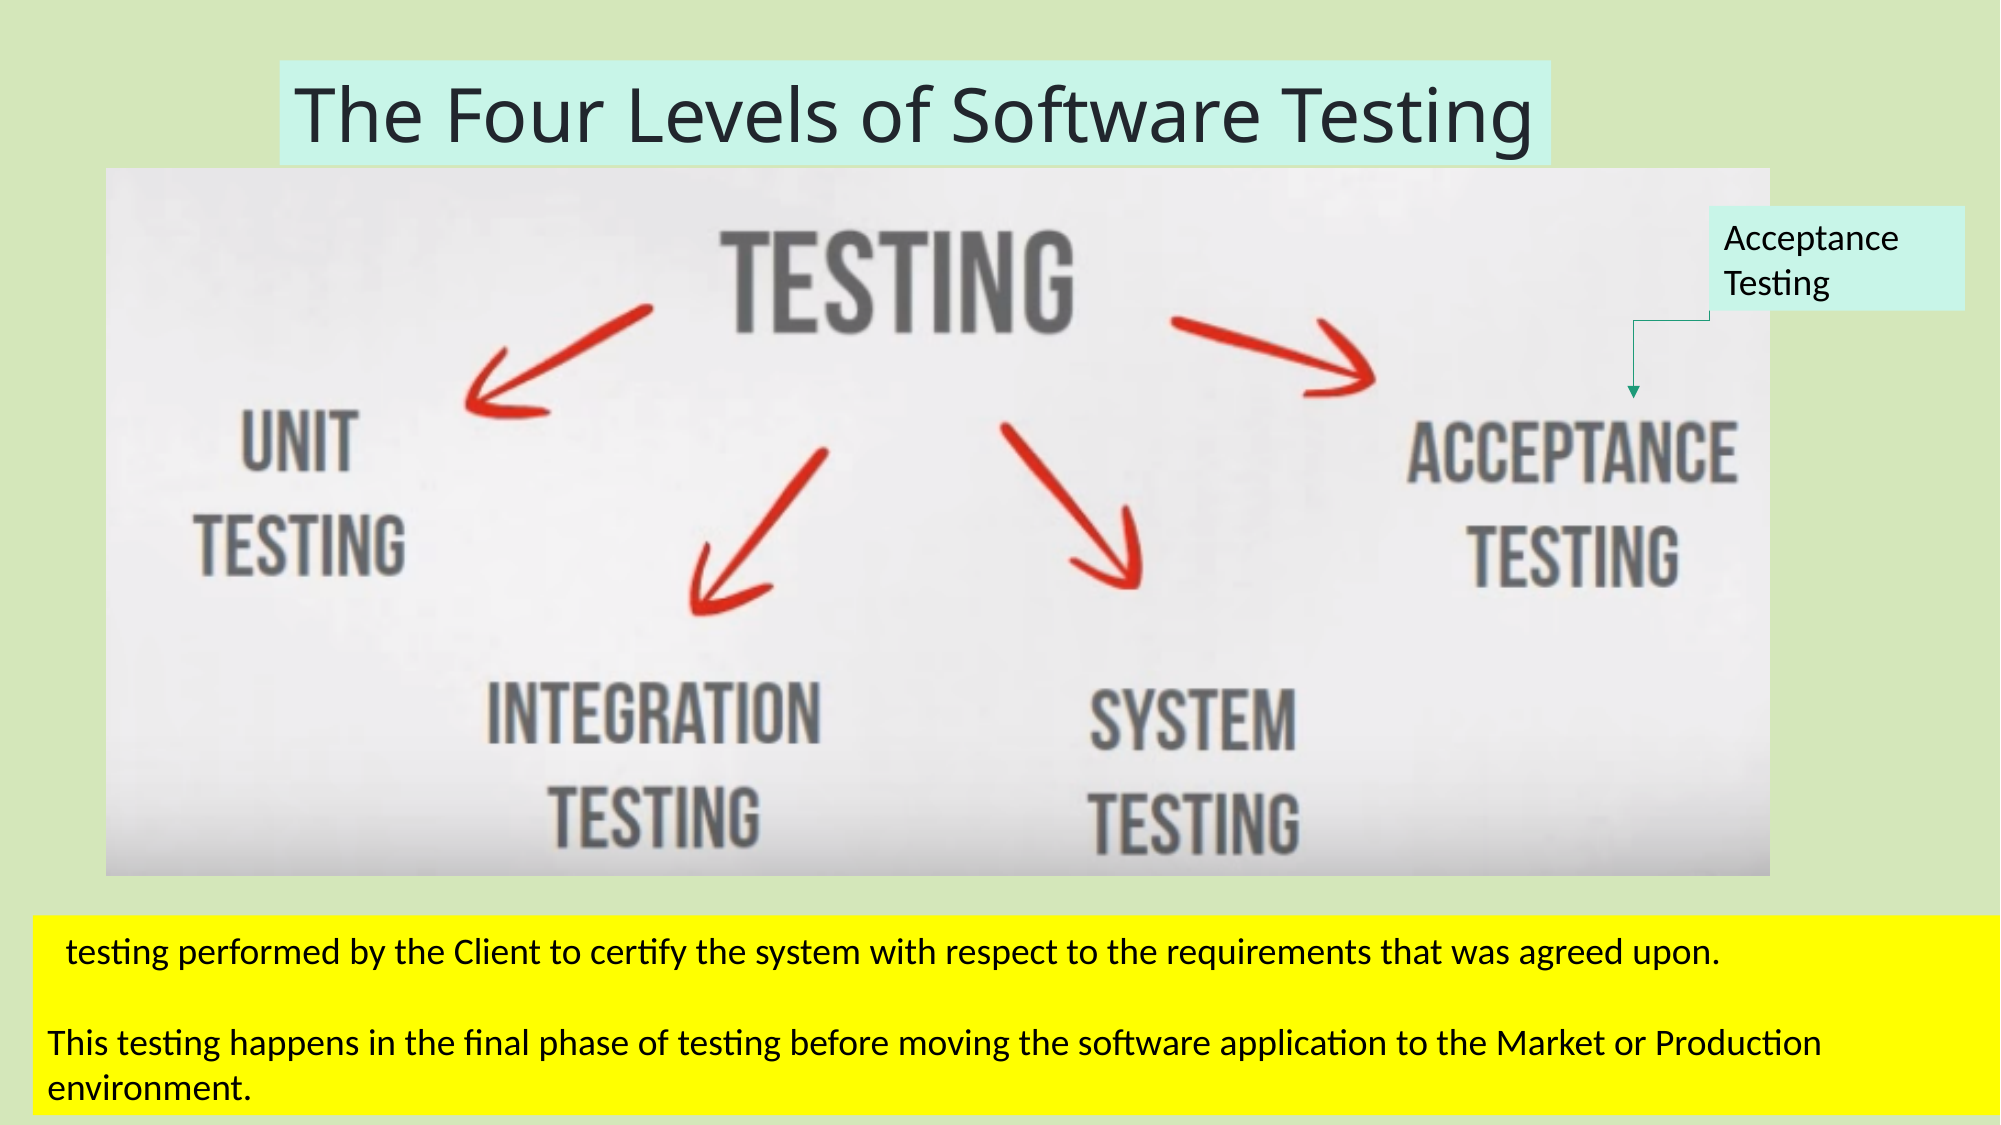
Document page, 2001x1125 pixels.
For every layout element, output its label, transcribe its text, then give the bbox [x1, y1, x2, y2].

text_box testing performed by the Client to certify the system with respect to the requirements that was agreed upon. This testing happens in the final phase of testing before moving the software application to the Market or Production environment. [32, 915, 2000, 1116]
text_box The Four Levels of Software Testing [279, 60, 1552, 166]
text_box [1592, 282, 1750, 358]
text_box Acceptance Testing [1770, 205, 1965, 311]
picture [106, 168, 1770, 876]
